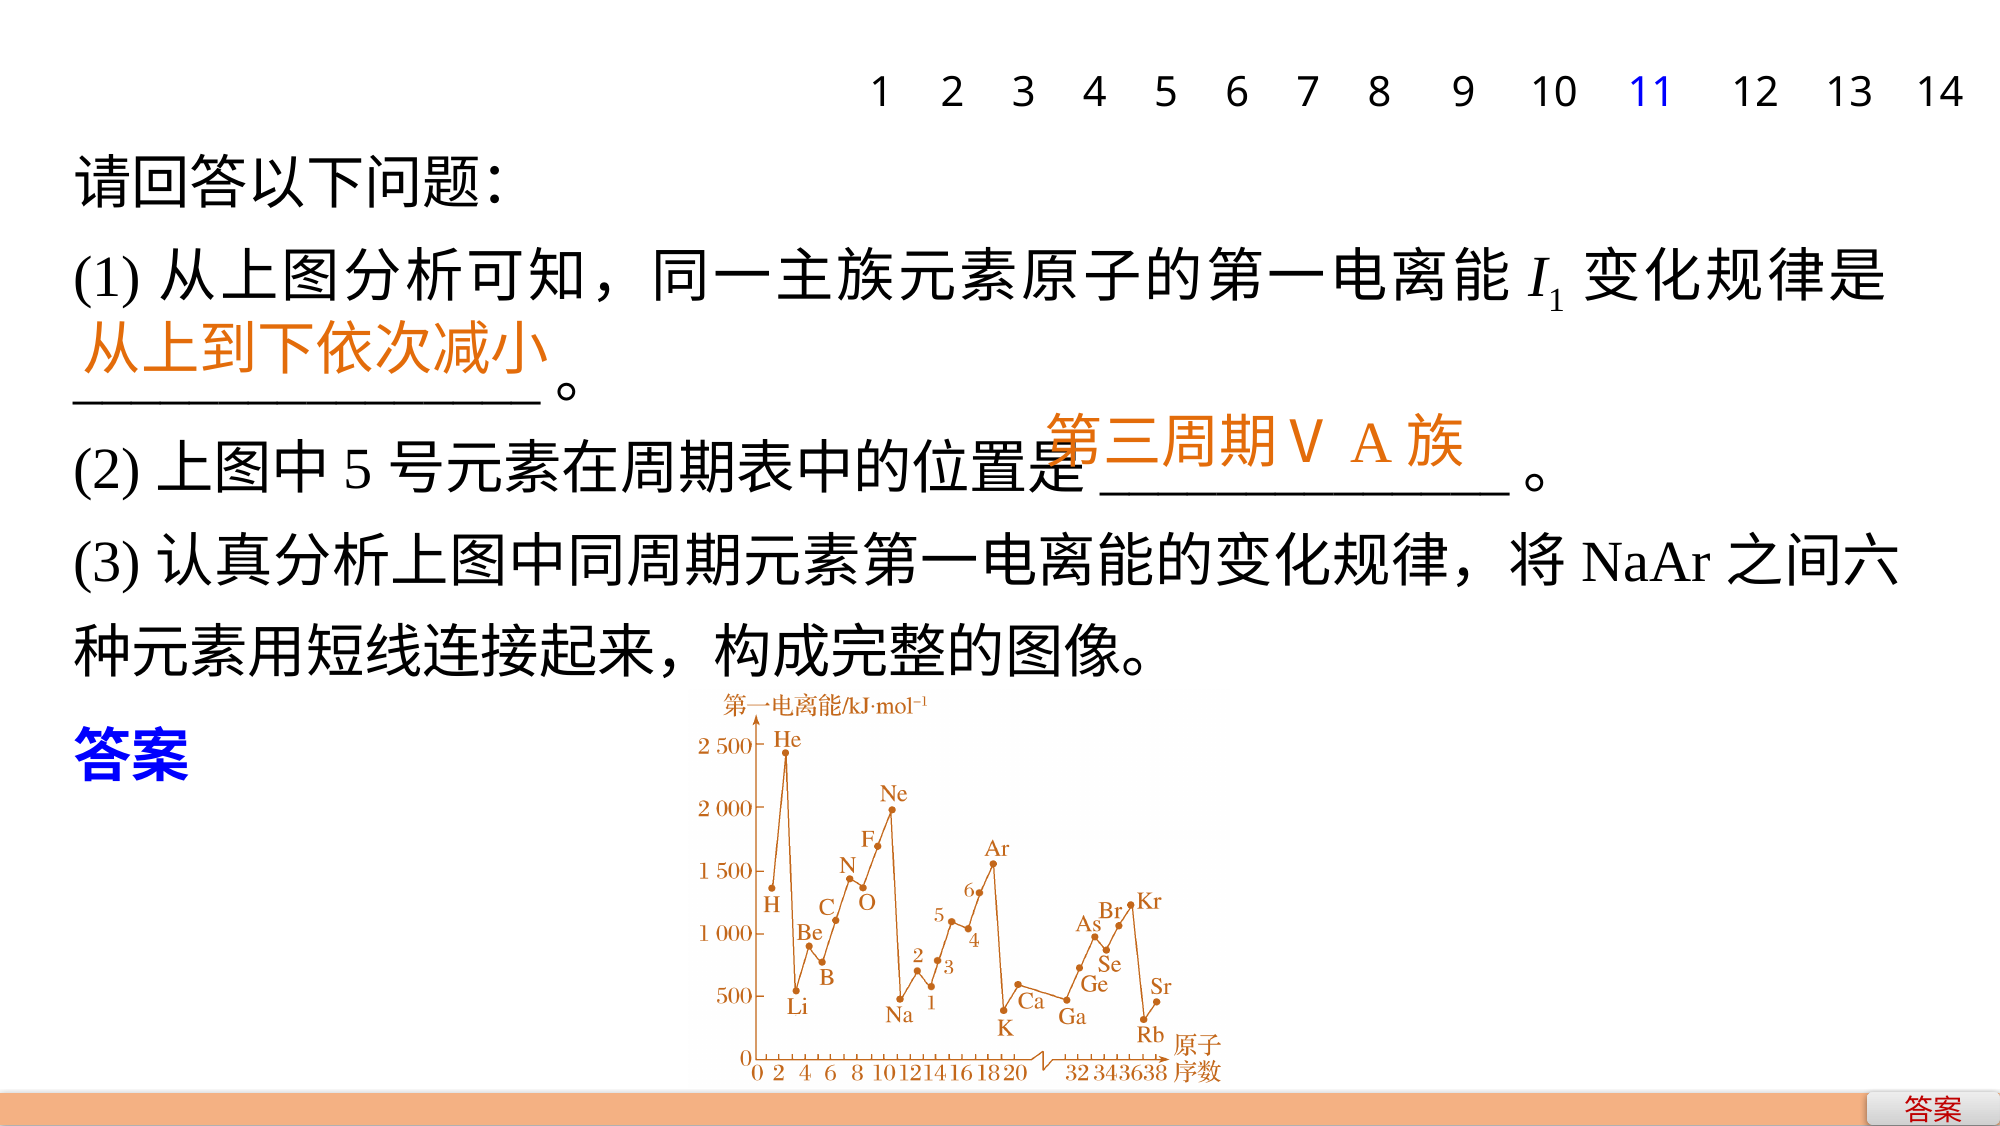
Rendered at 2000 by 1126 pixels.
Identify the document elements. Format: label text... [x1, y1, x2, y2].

picture [688, 689, 1230, 1088]
text_box 从上到下依次减小 [68, 304, 564, 389]
text_box 7 [1281, 42, 1341, 137]
text_box (3)认真分析上图中同周期元素第一电离能的变化规律，将NaAr之间六种元素用短线连接起来，构成完整的图像。 答案 [53, 491, 1922, 799]
text_box 2 [925, 42, 985, 137]
text_box 14 [1905, 42, 1984, 137]
text_box 13 [1811, 42, 1894, 137]
text_box 答案 [1866, 1091, 2000, 1126]
text_box [0, 1092, 1866, 1126]
text_box 第三周期ⅤA族 [1030, 397, 1480, 482]
text_box 1 [854, 42, 914, 137]
text_box 6 [1210, 42, 1270, 137]
text_box 3 [996, 42, 1056, 137]
text_box 请回答以下问题： (1)从上图分析可知，同一主族元素原子的第一电离能I1变化规律是________________。 (2)上图中5号元素在周期表中的位置是______________。 [53, 113, 1922, 491]
text_box 10 [1507, 42, 1599, 137]
text_box 12 [1707, 42, 1800, 137]
text_box 5 [1139, 42, 1199, 137]
text_box 4 [1067, 42, 1127, 137]
text_box 8 [1352, 42, 1412, 137]
text_box 11 [1610, 42, 1696, 137]
text_box 9 [1423, 42, 1496, 137]
